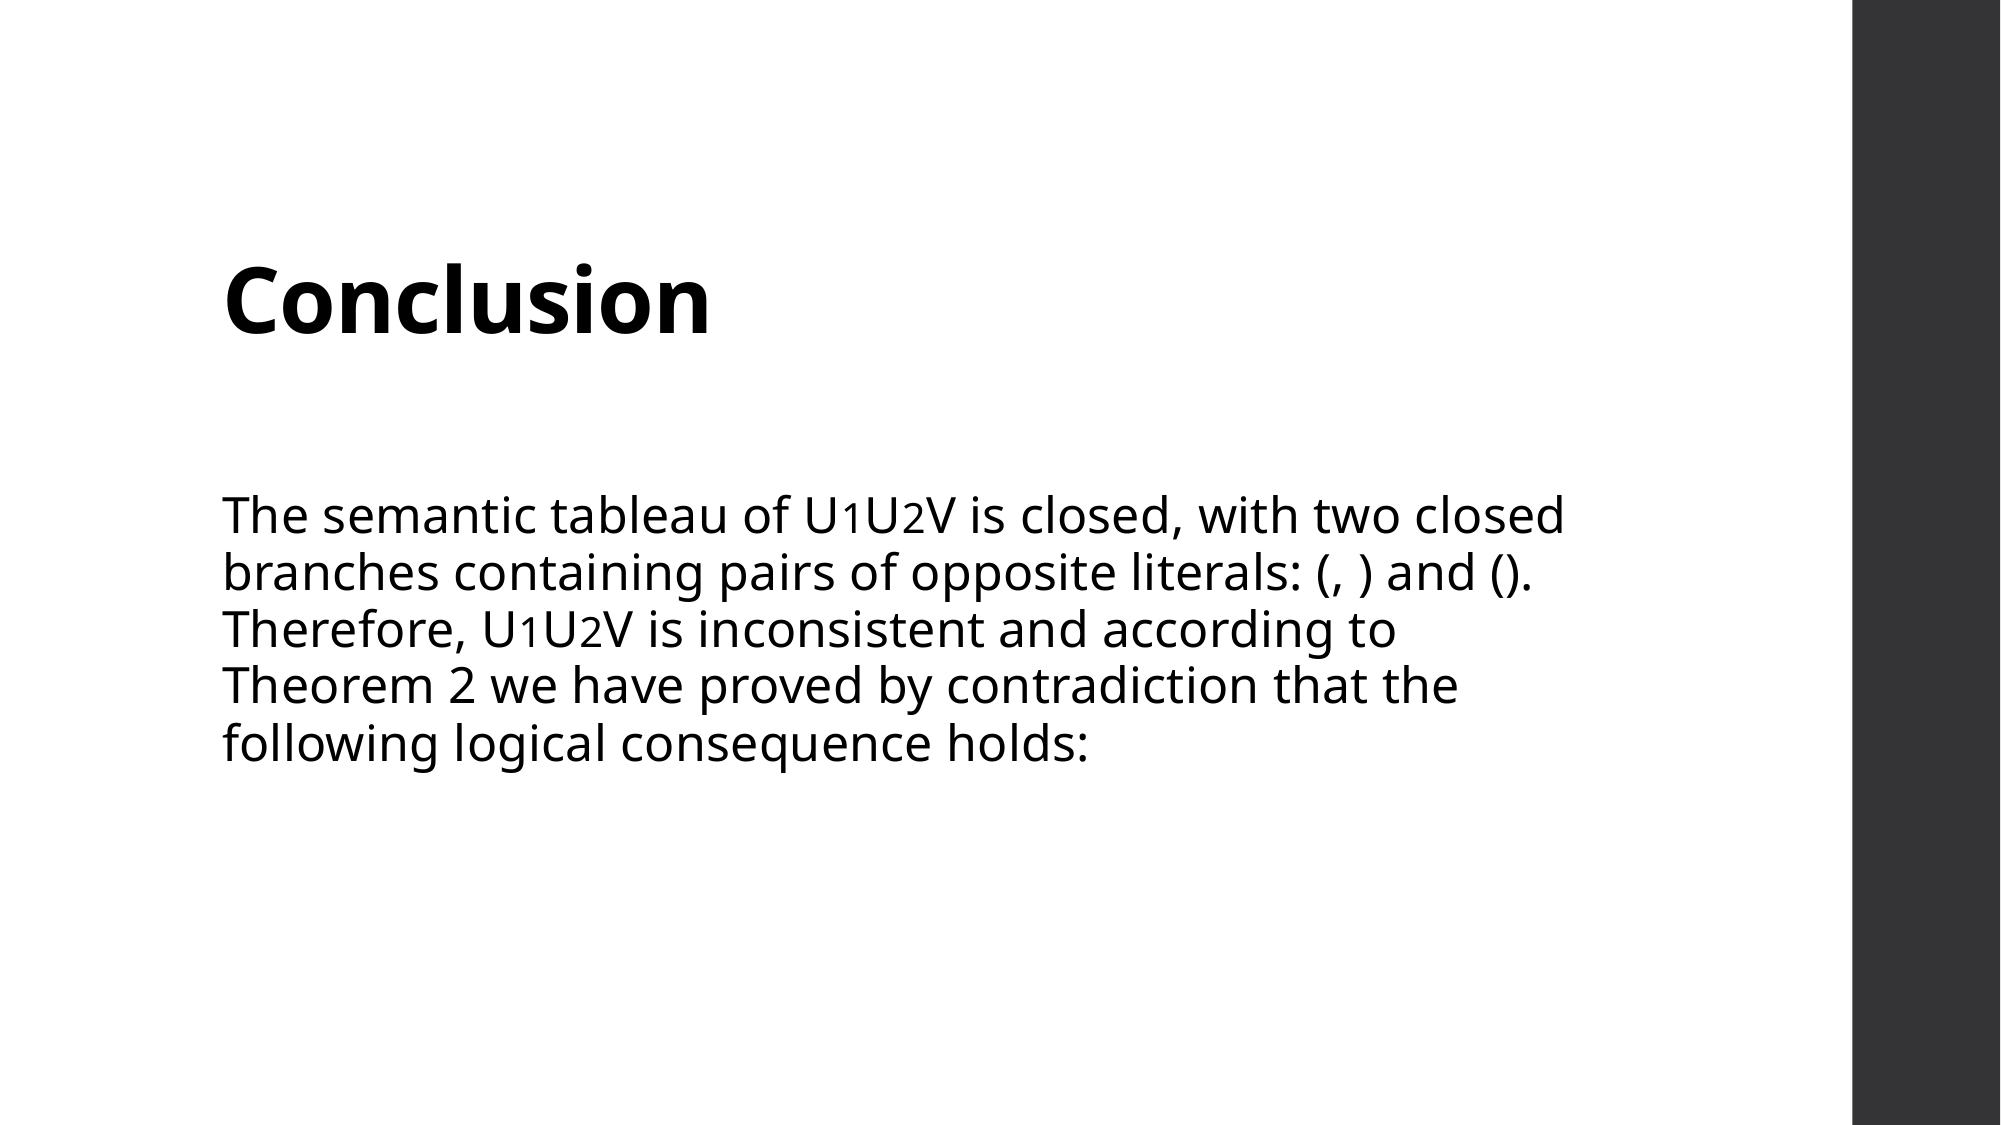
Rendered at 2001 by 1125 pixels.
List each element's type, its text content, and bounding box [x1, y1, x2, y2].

title Conclusion [206, 224, 1797, 361]
